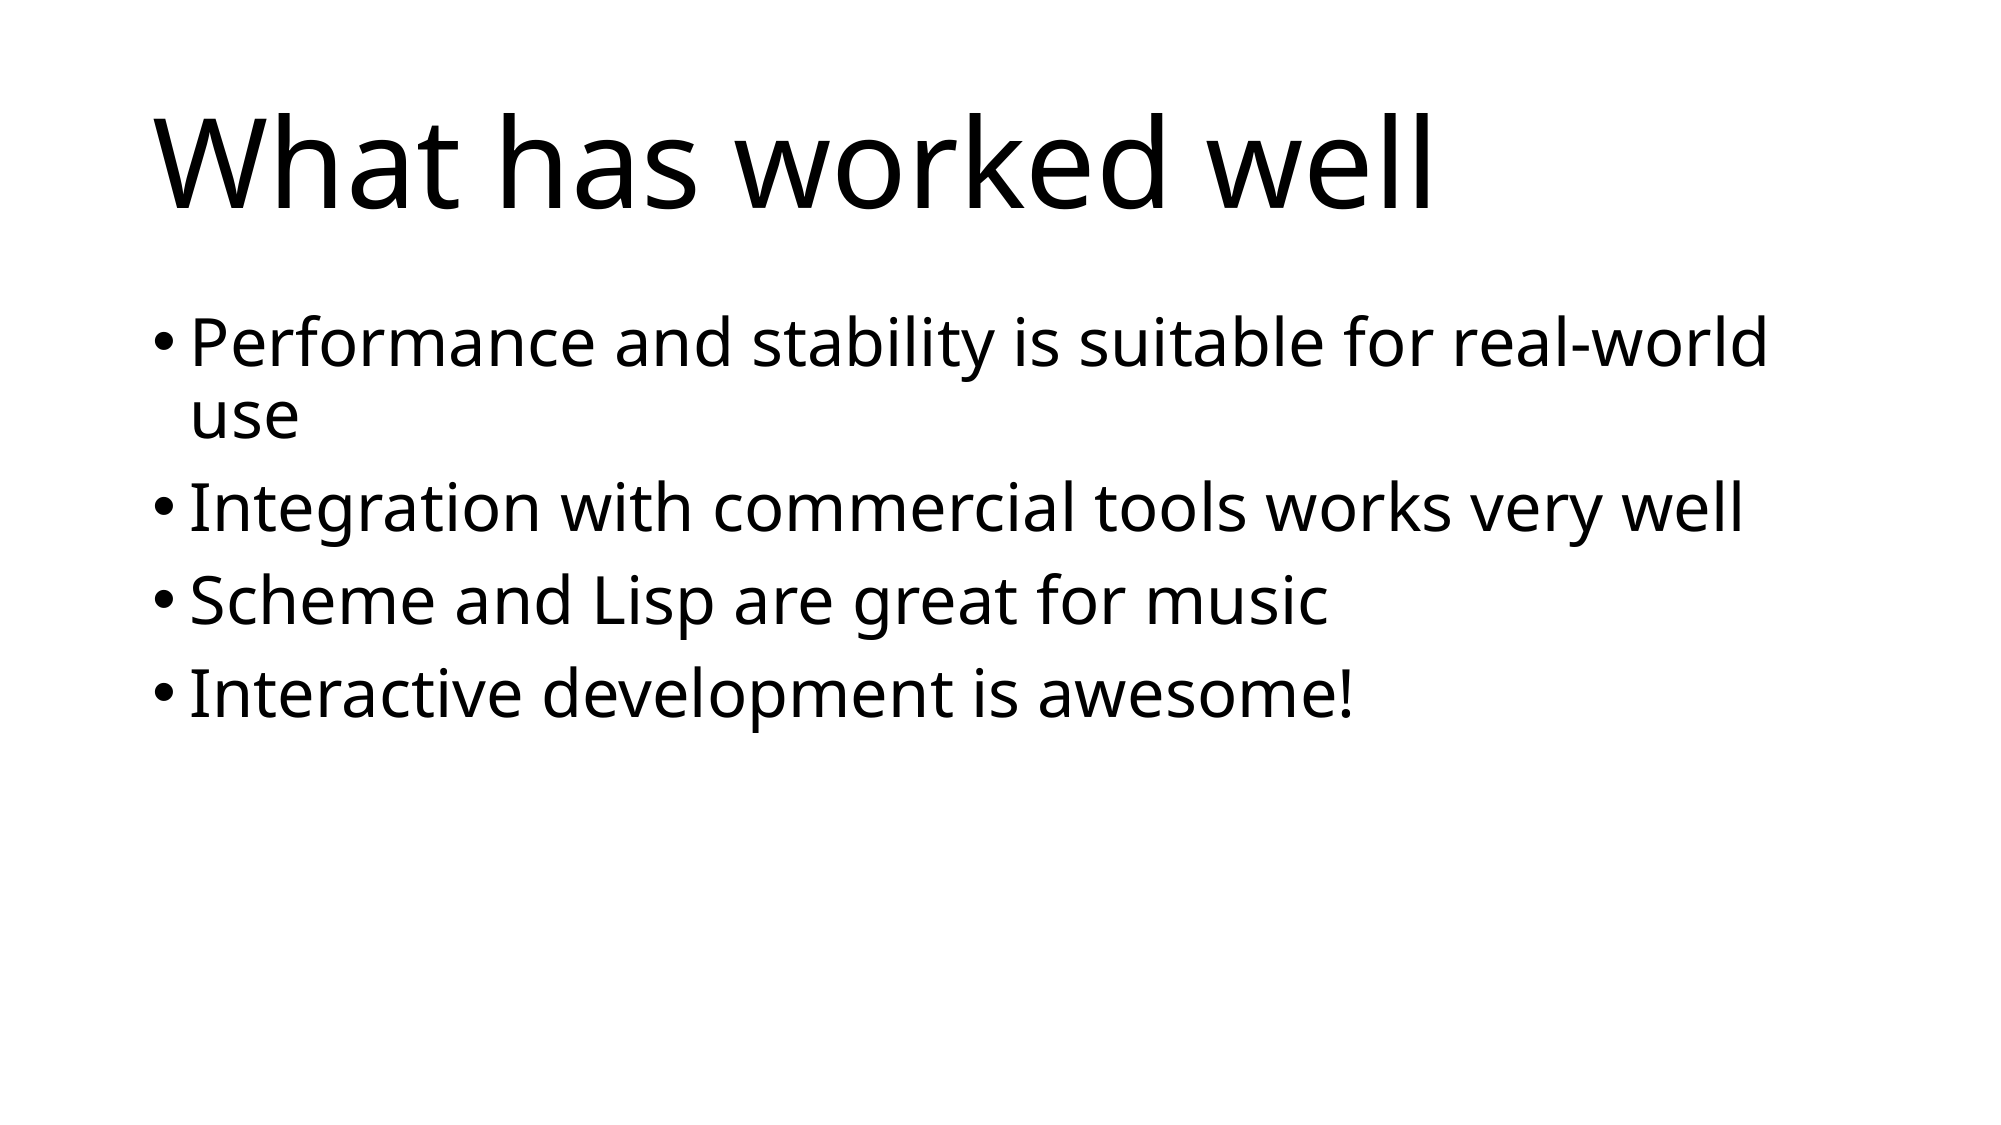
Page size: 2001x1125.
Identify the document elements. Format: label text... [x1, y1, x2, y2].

title What has worked well [137, 59, 1863, 278]
list Performance and stability is suitable for real-world use Integration with commercial tools works very well Scheme and Lisp are great for music Interactive development is awesome! [137, 301, 1863, 1015]
